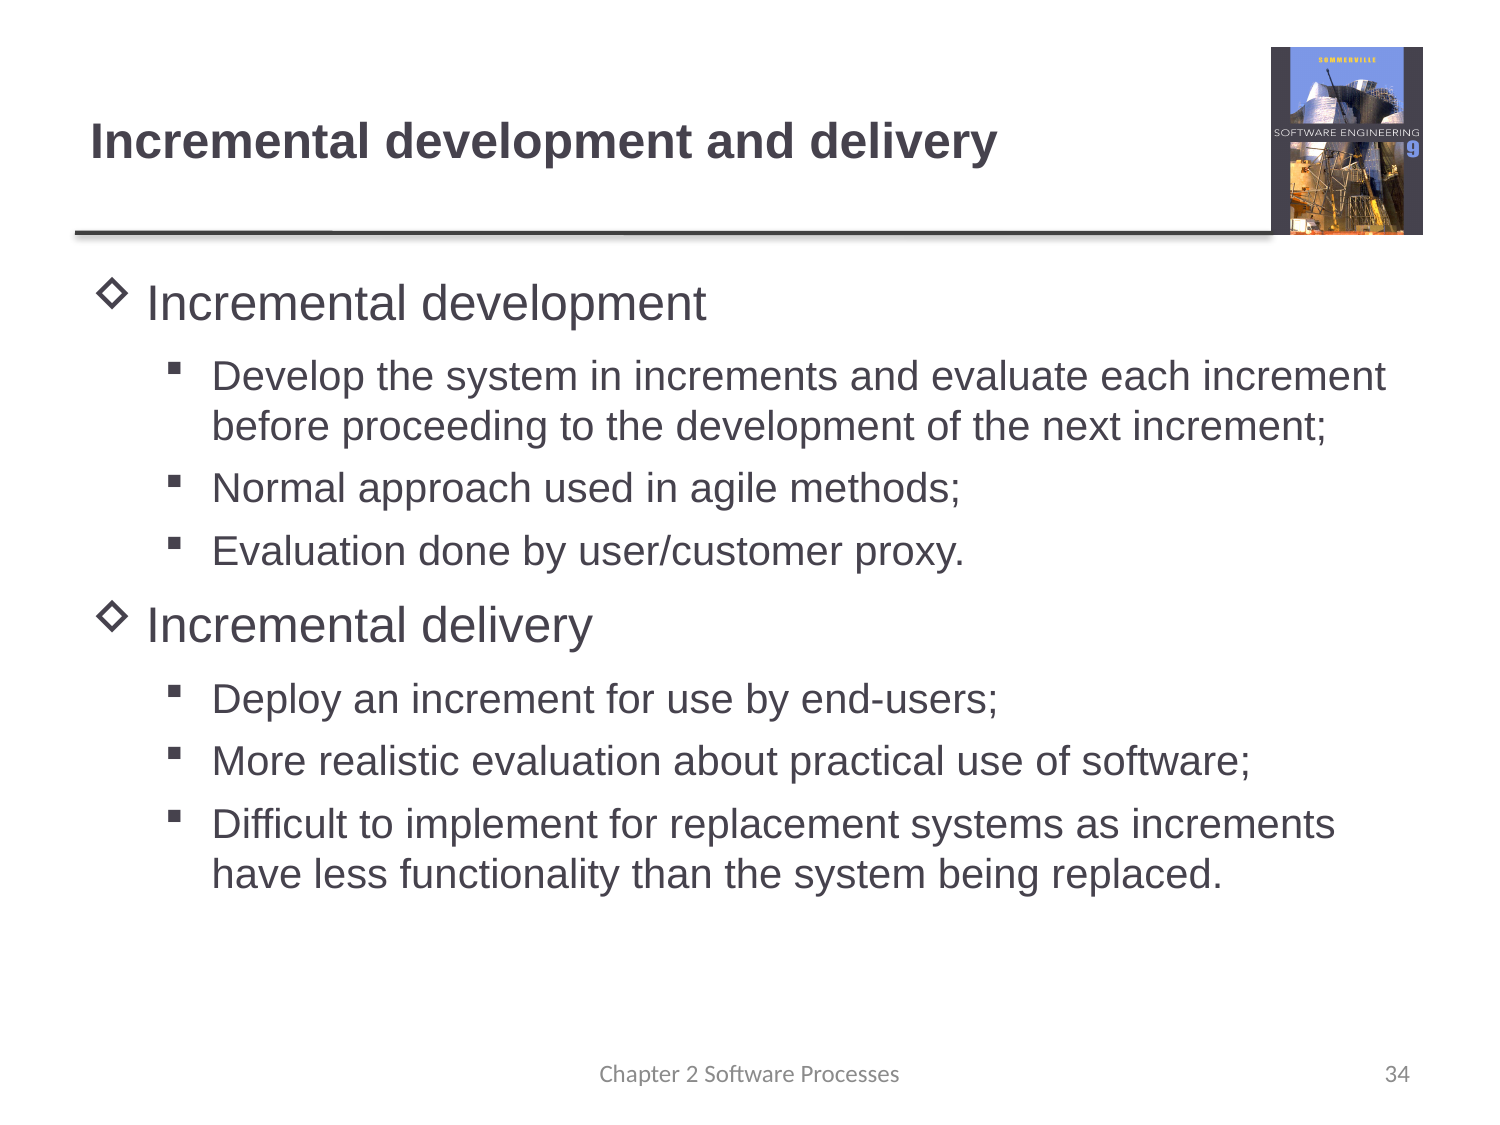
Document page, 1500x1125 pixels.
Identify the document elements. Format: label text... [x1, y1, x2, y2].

picture [1272, 47, 1423, 235]
title Incremental development and delivery [74, 44, 1272, 233]
footer Chapter 2 Software Processes [512, 1042, 988, 1103]
list Incremental development Develop the system in increments and evaluate each increment before proceeding to the development of the next increment; Normal approach used in agile methods; Evaluation done by user/customer proxy. Incremental delivery Deploy an increment for use by end-users; More realistic evaluation about practical use of software; Difficult to implement for replacement systems as increments have less functionality than the system being replaced. [75, 262, 1425, 1005]
slide_number 34 [1074, 1042, 1425, 1103]
